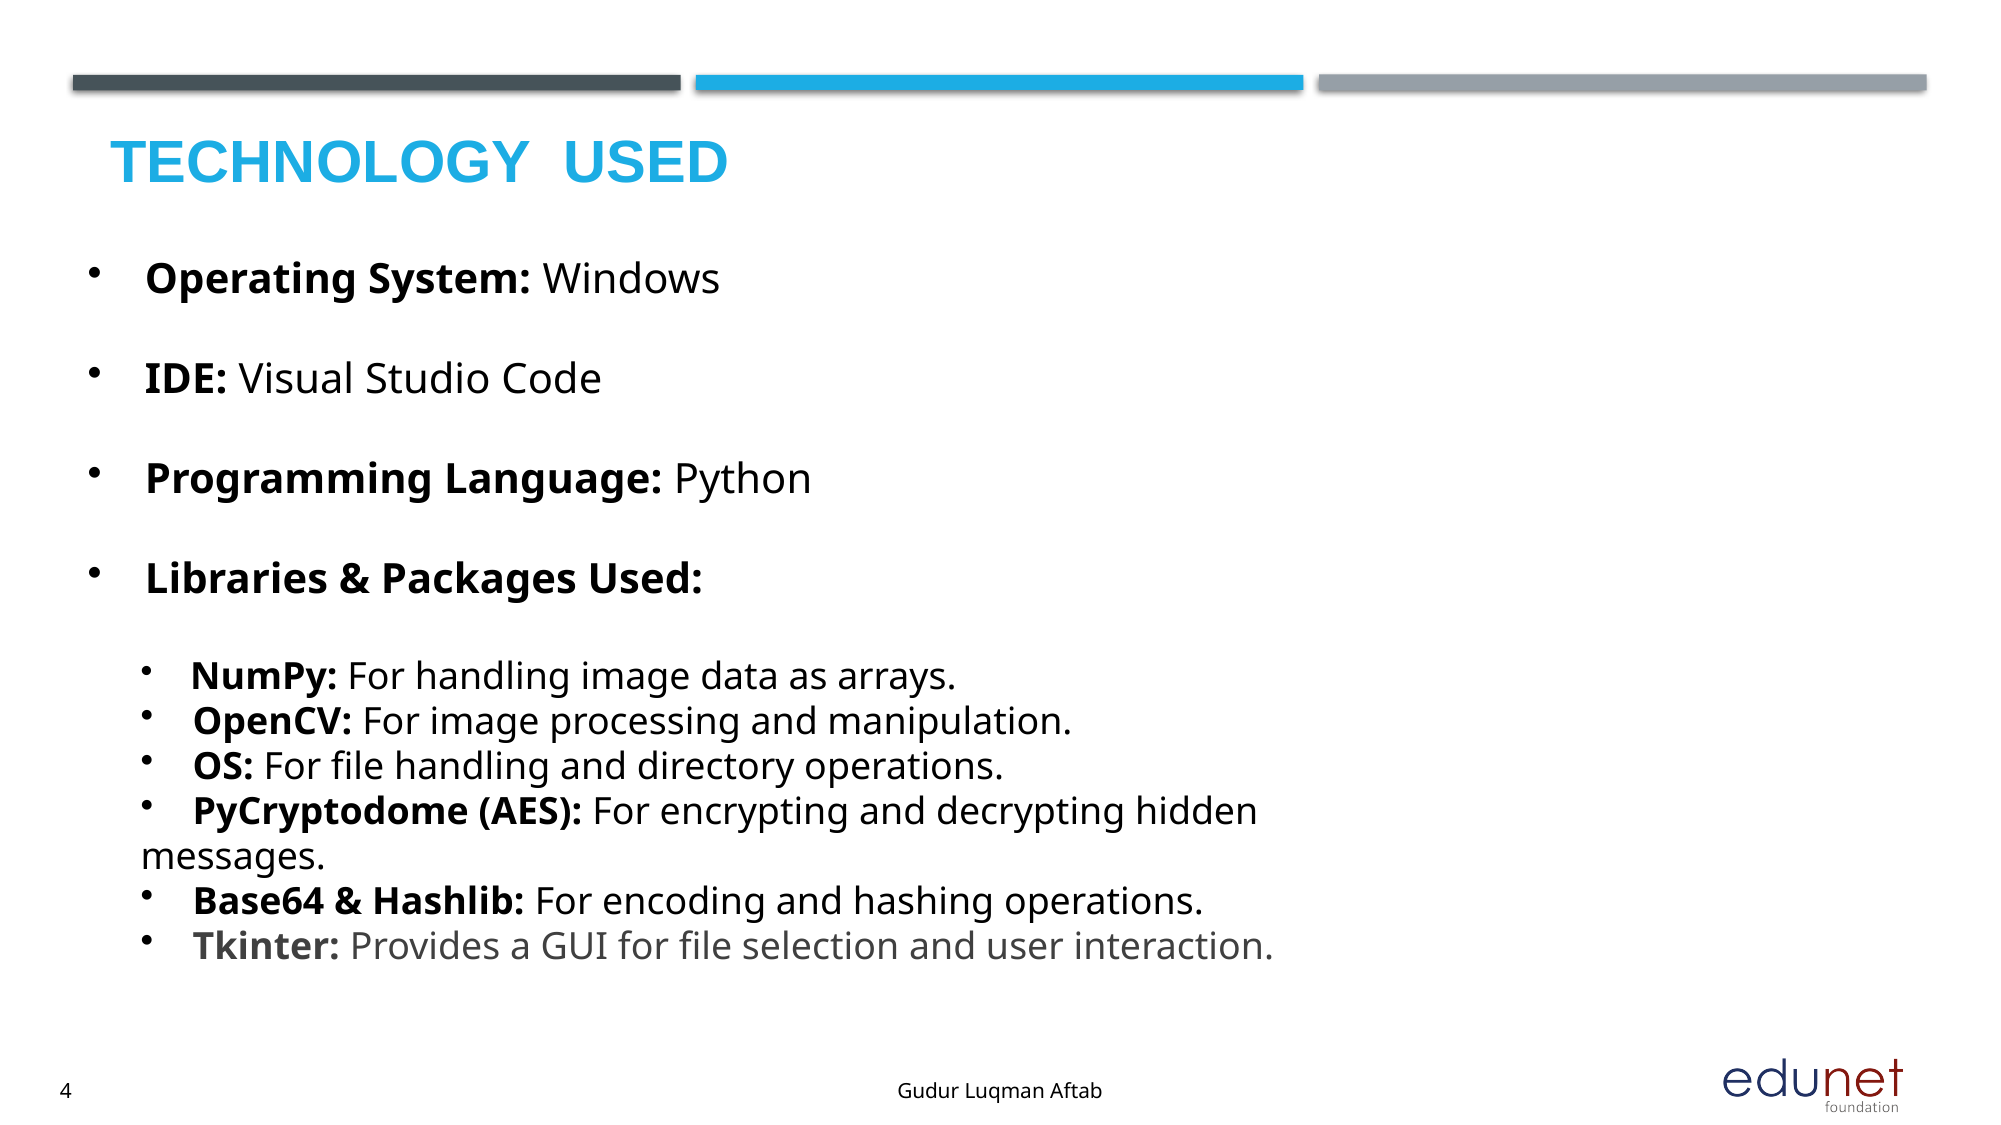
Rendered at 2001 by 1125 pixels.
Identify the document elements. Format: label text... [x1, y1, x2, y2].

text_box Gudur Luqman Aftab [882, 1070, 1118, 1110]
picture [1719, 1056, 1905, 1116]
list Operating System: Windows IDE: Visual Studio Code Programming Language: Python Libraries & Packages Used: NumPy: For handling image data as arrays. OpenCV: For image processing and manipulation. OS: For file handling and directory operations. PyCryptodome (AES): For encrypting and decrypting hidden messages. Base64 & Hashlib: For encoding and hashing operations. Tkinter: Provides a GUI for file selection and user interaction. [72, 244, 1347, 1025]
text_box 4 [45, 1070, 281, 1110]
title Technology used [95, 115, 1905, 203]
